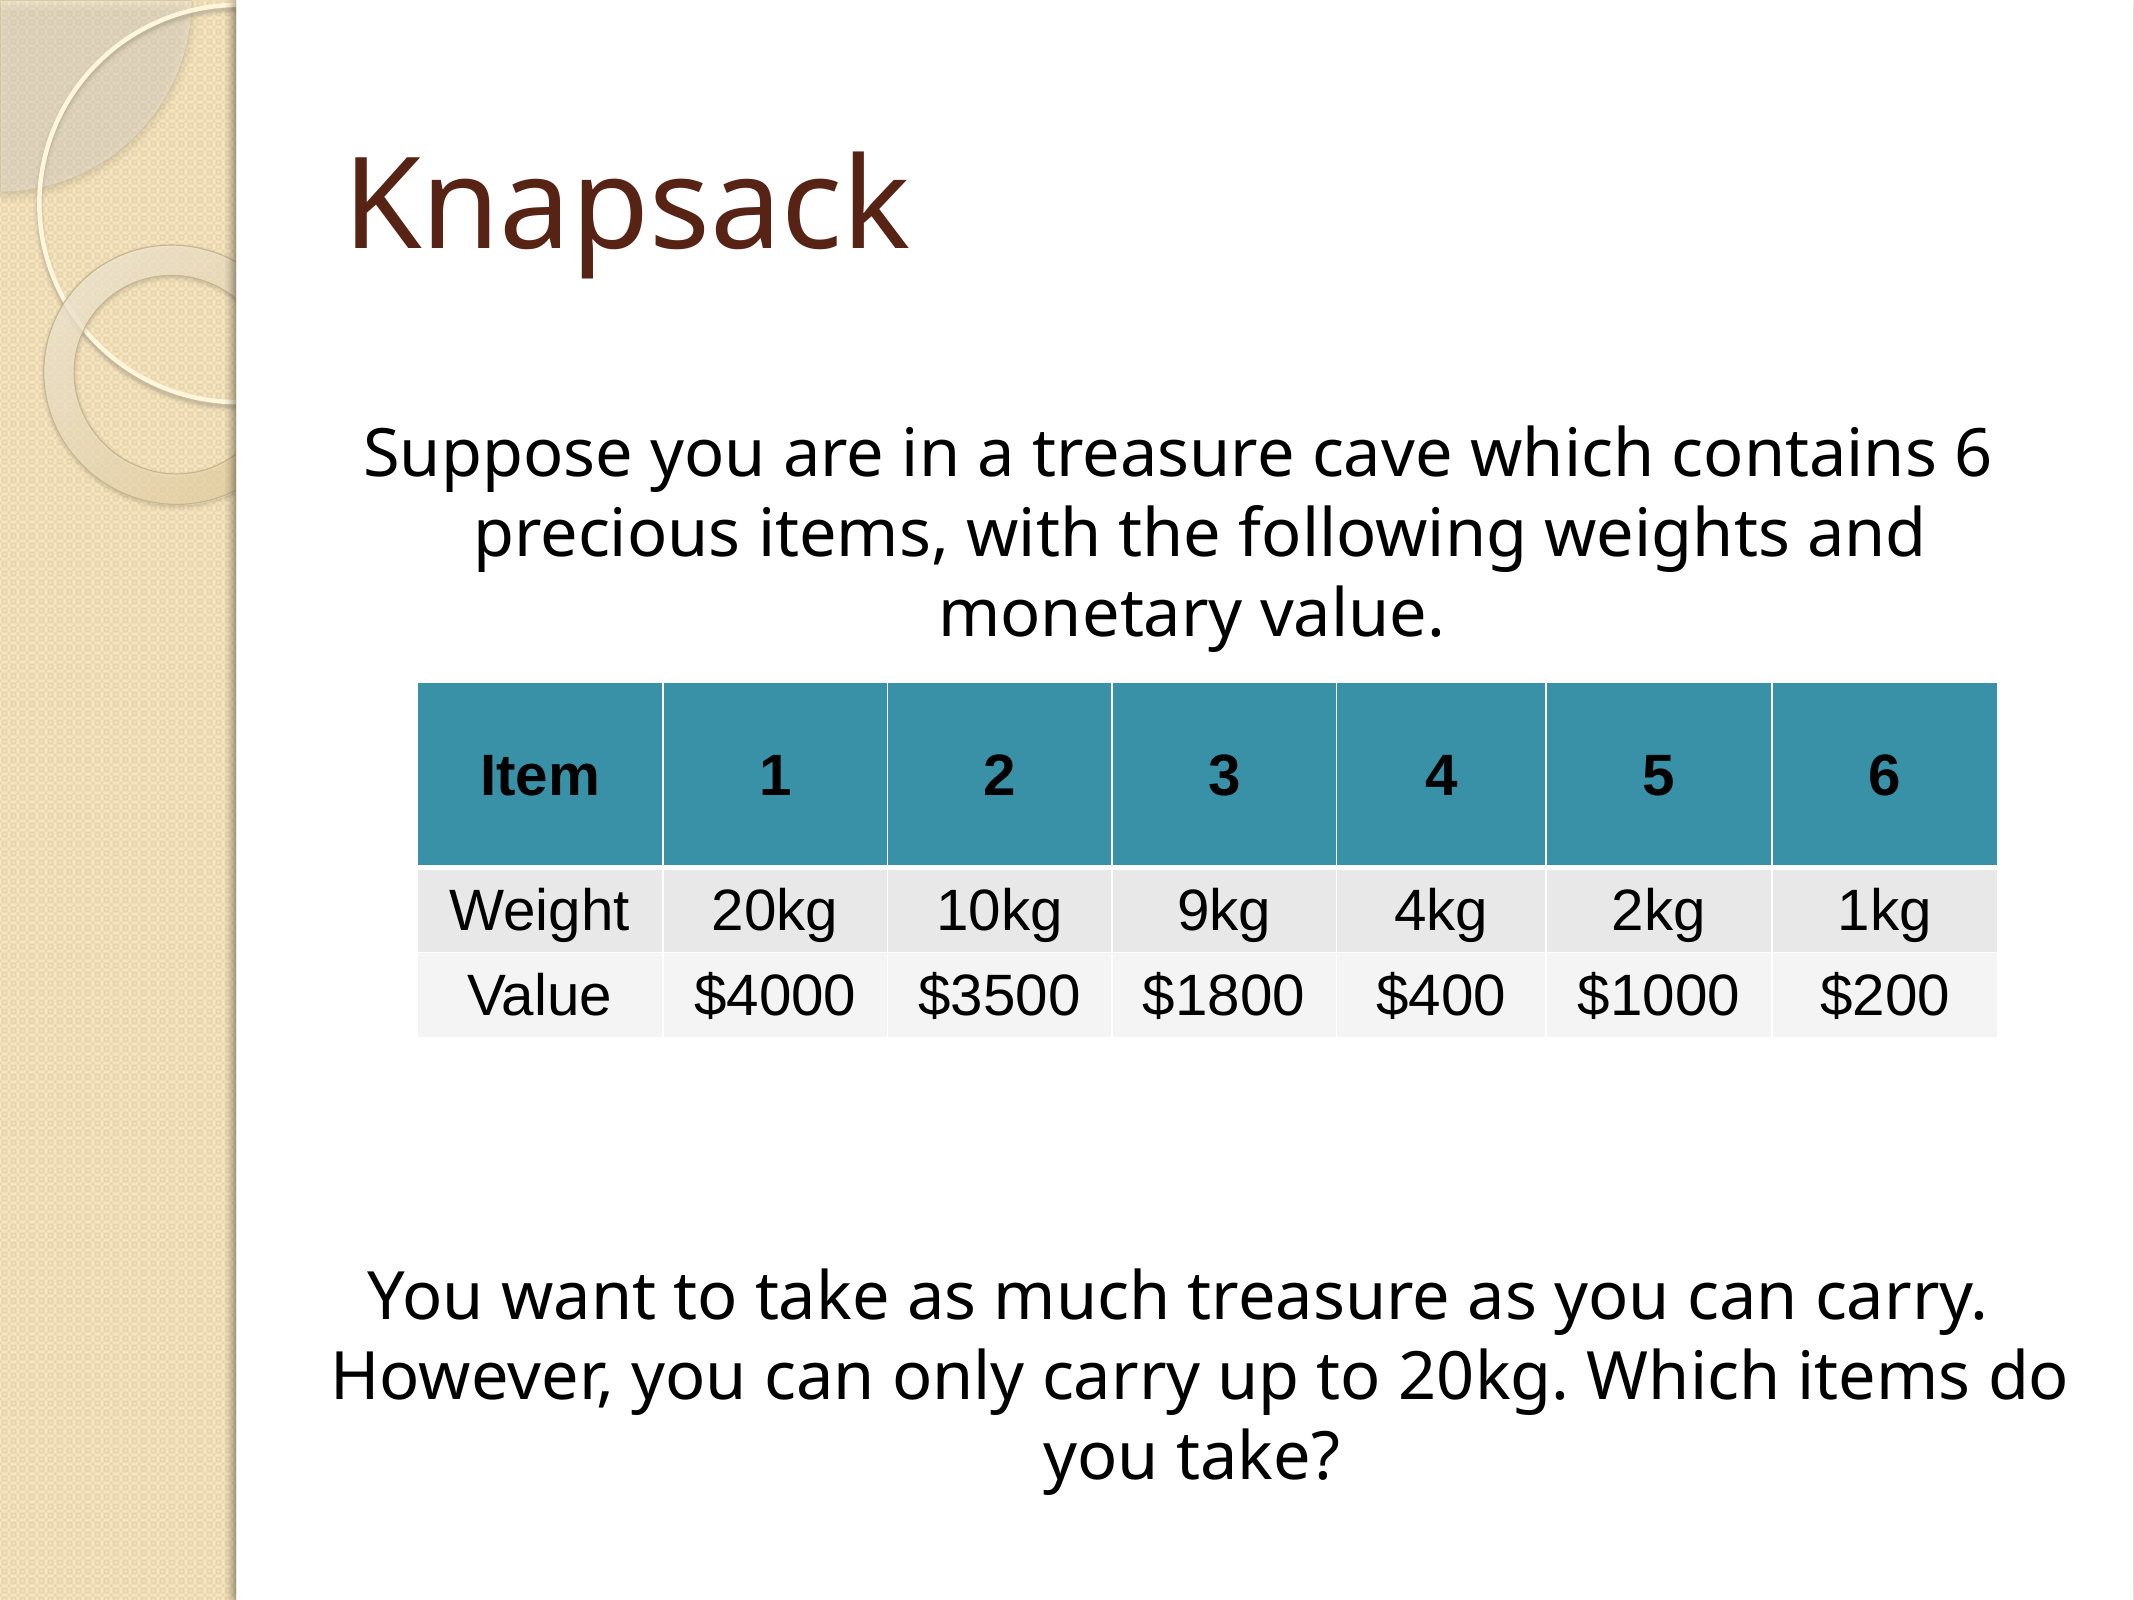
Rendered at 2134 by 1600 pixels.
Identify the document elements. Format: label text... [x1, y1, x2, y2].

table_cell 10kg [888, 870, 1111, 952]
table_cell $4000 [664, 953, 887, 1037]
table_cell 4kg [1337, 870, 1545, 952]
table_header 3 [1113, 683, 1336, 865]
table_cell 2kg [1547, 870, 1771, 952]
table_cell $1000 [1547, 953, 1771, 1037]
table_header 5 [1547, 683, 1771, 865]
table_header 2 [888, 683, 1111, 865]
table_cell Value [418, 953, 662, 1037]
table_cell $200 [1773, 953, 1997, 1037]
table_cell 1kg [1773, 870, 1997, 952]
table_header Item [418, 683, 662, 865]
table_header 1 [664, 683, 887, 865]
table_header 4 [1337, 683, 1545, 865]
table_cell 9kg [1113, 870, 1336, 952]
table_cell Weight [418, 870, 662, 952]
table_header 6 [1773, 683, 1997, 865]
table_cell 20kg [664, 870, 887, 952]
table_cell $1800 [1113, 953, 1336, 1037]
table_cell $3500 [888, 953, 1111, 1037]
title Knapsack [334, 64, 2085, 331]
table_cell $400 [1337, 953, 1545, 1037]
list Suppose you are in a treasure cave which contains 6 precious items, with the following weights and monetary value. You want to take as much treasure as you can carry. However, you can only carry up to 20kg. Which items do you take? [263, 401, 2095, 1497]
